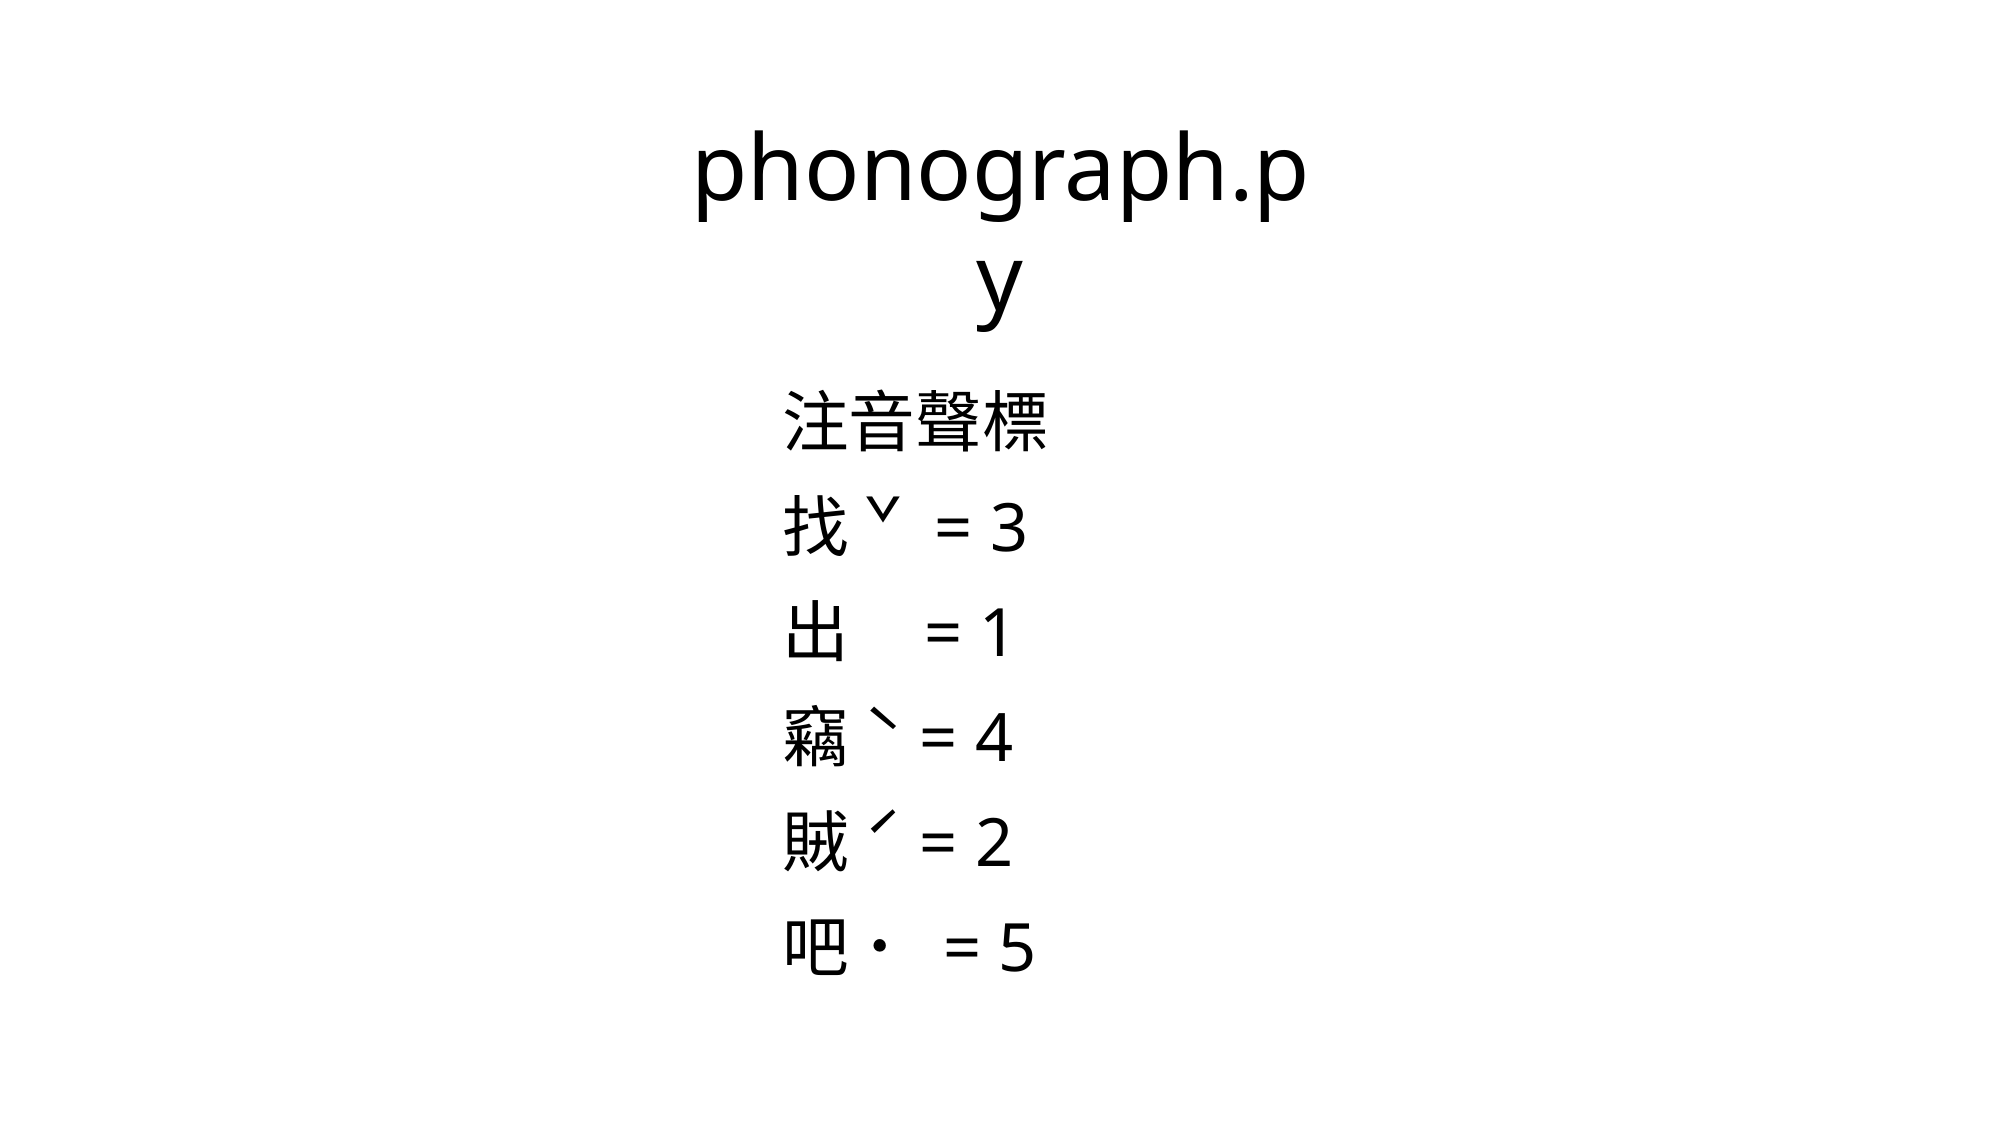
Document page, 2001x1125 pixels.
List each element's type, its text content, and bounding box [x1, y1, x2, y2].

text_box 注音聲標 找 ˇ = 3 出 = 1 竊 ˋ= 4 賊 ˊ= 2 吧 ˙ = 5 [767, 372, 1233, 992]
text_box phonograph.py [672, 101, 1328, 337]
